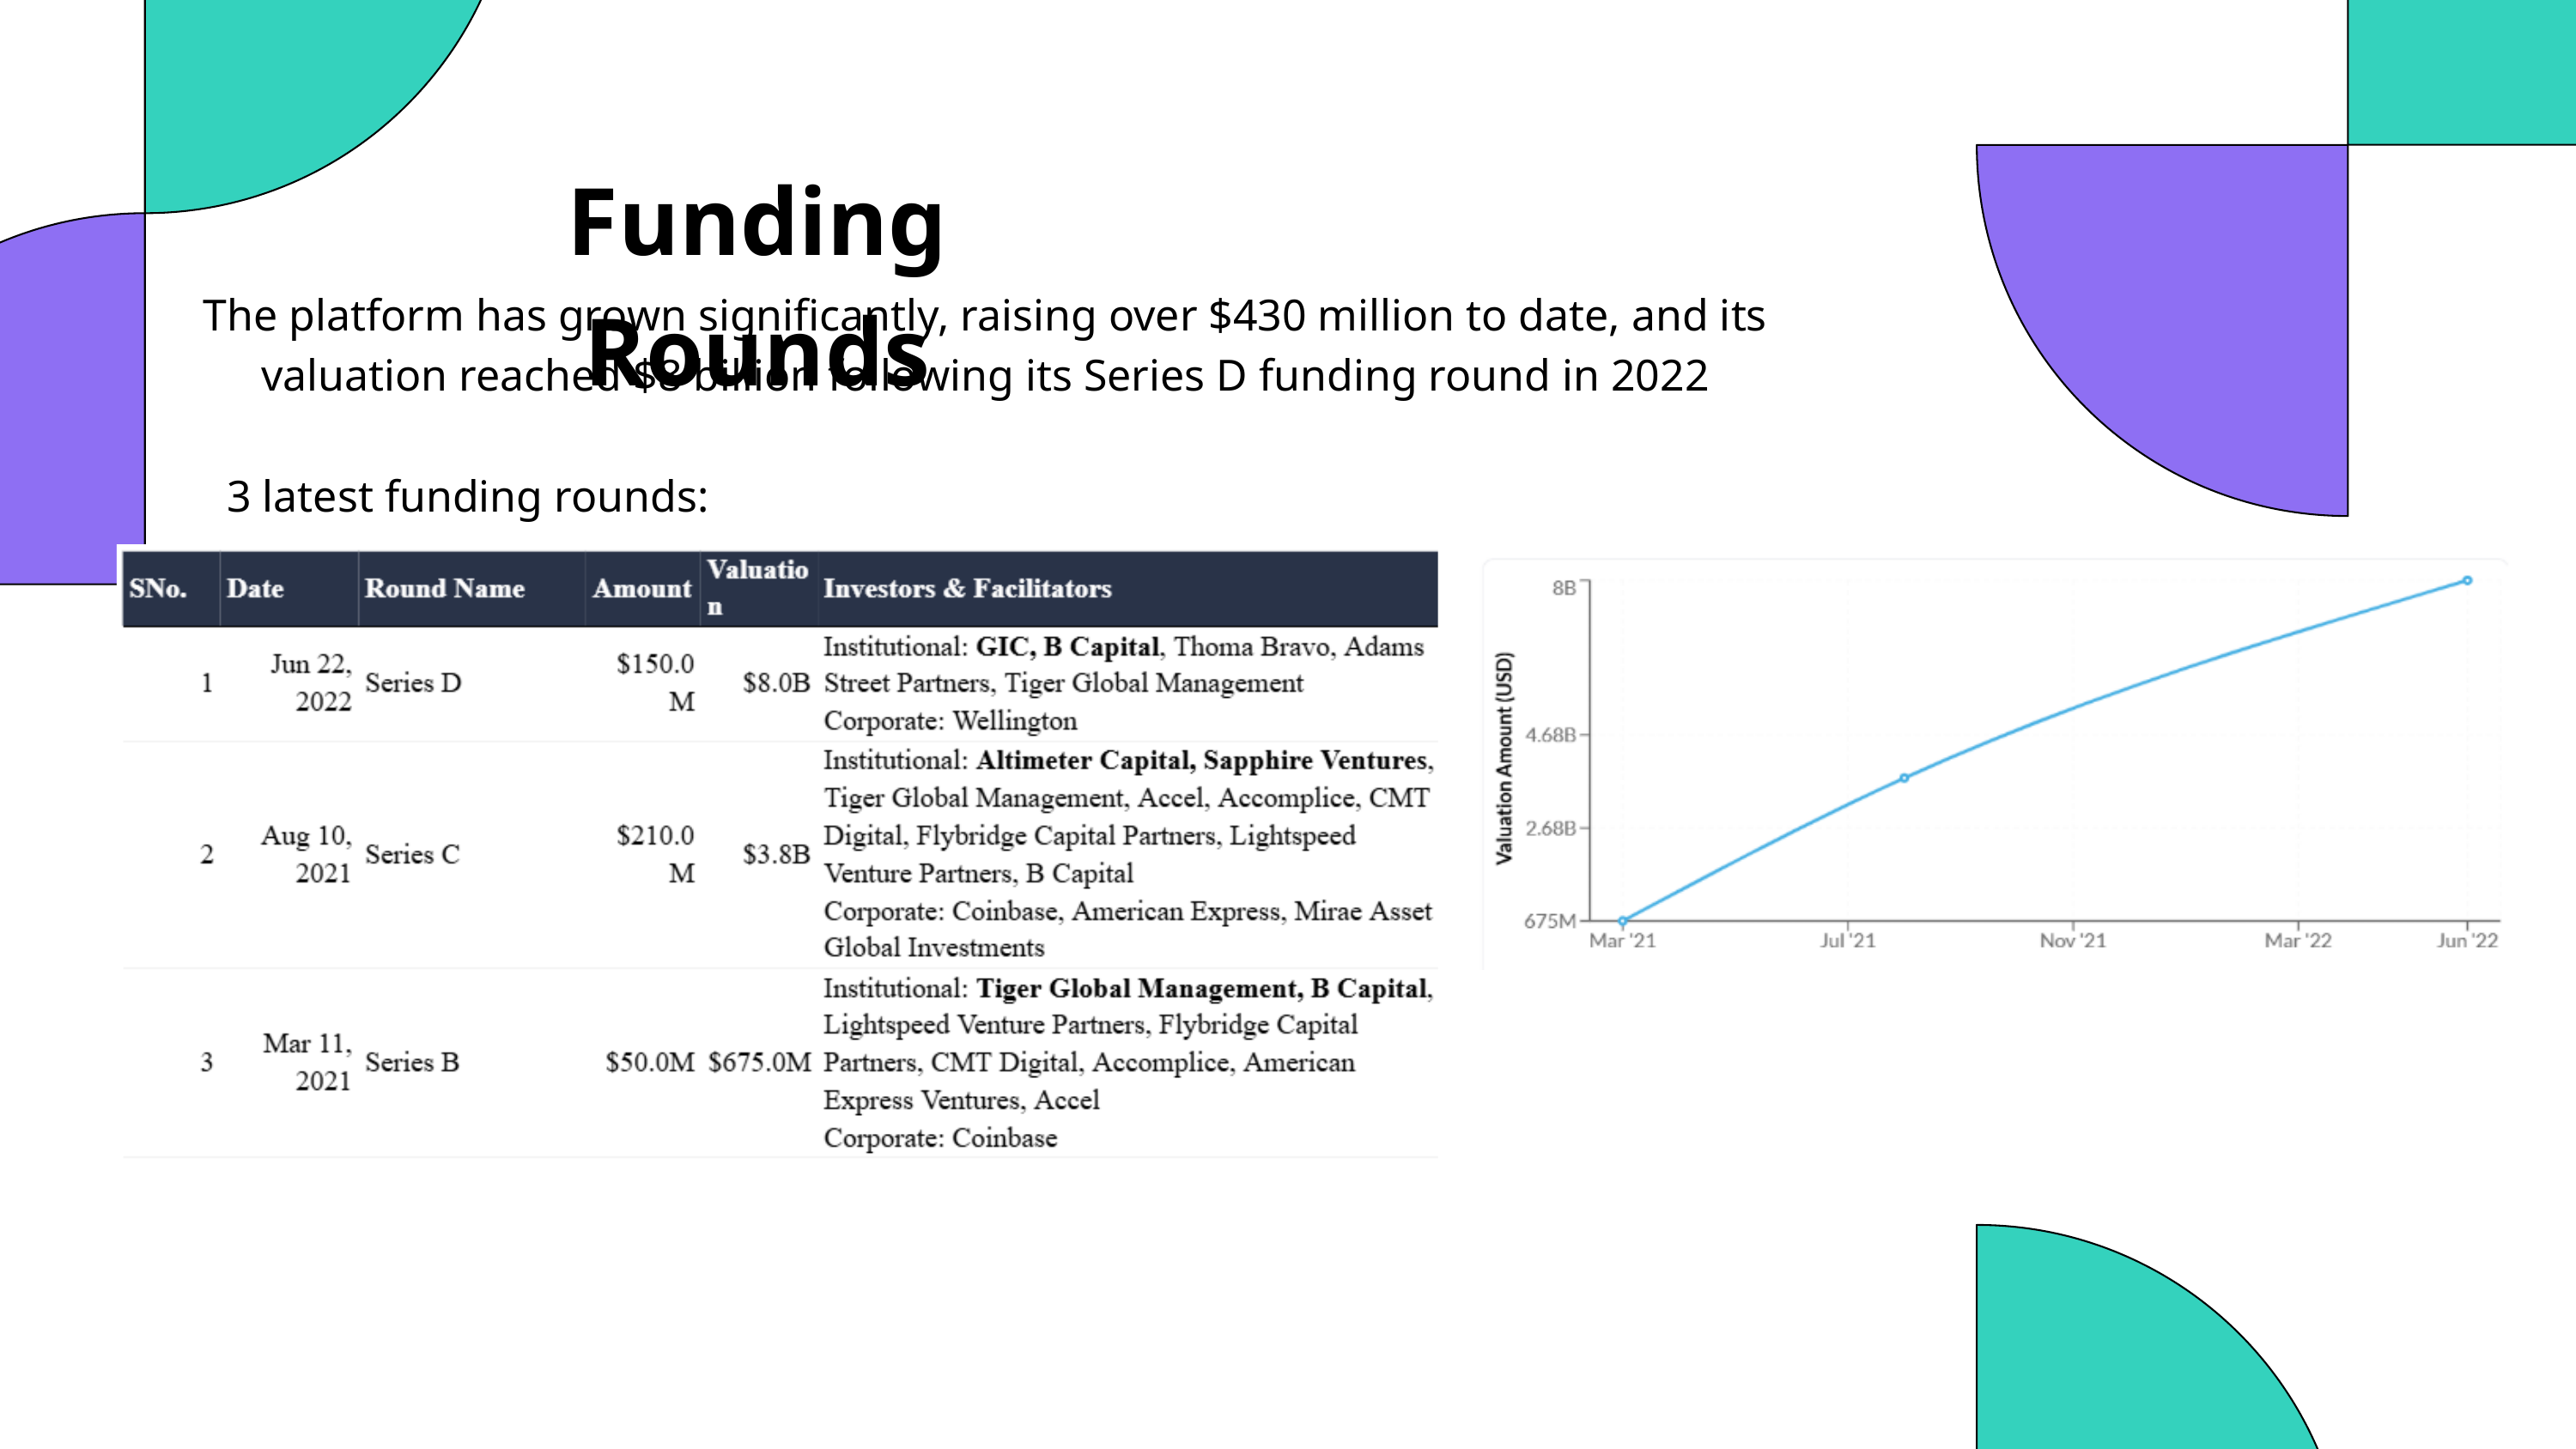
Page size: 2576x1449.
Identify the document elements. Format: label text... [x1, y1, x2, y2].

text_box Funding Rounds [391, 143, 1124, 279]
text_box 3 latest funding rounds: [222, 460, 714, 521]
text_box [0, 213, 145, 585]
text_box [1976, 1224, 2348, 1449]
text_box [1976, 144, 2348, 517]
text_box Funding Rounds [391, 400, 1124, 404]
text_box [144, 0, 517, 214]
text_box [1457, 544, 2534, 970]
text_box [116, 544, 1438, 1161]
text_box The platform has grown significantly, raising over $430 million to date, and its valuation reached $8 billion following its Series D funding round in 2022 [187, 279, 1784, 400]
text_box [2348, 0, 2576, 145]
